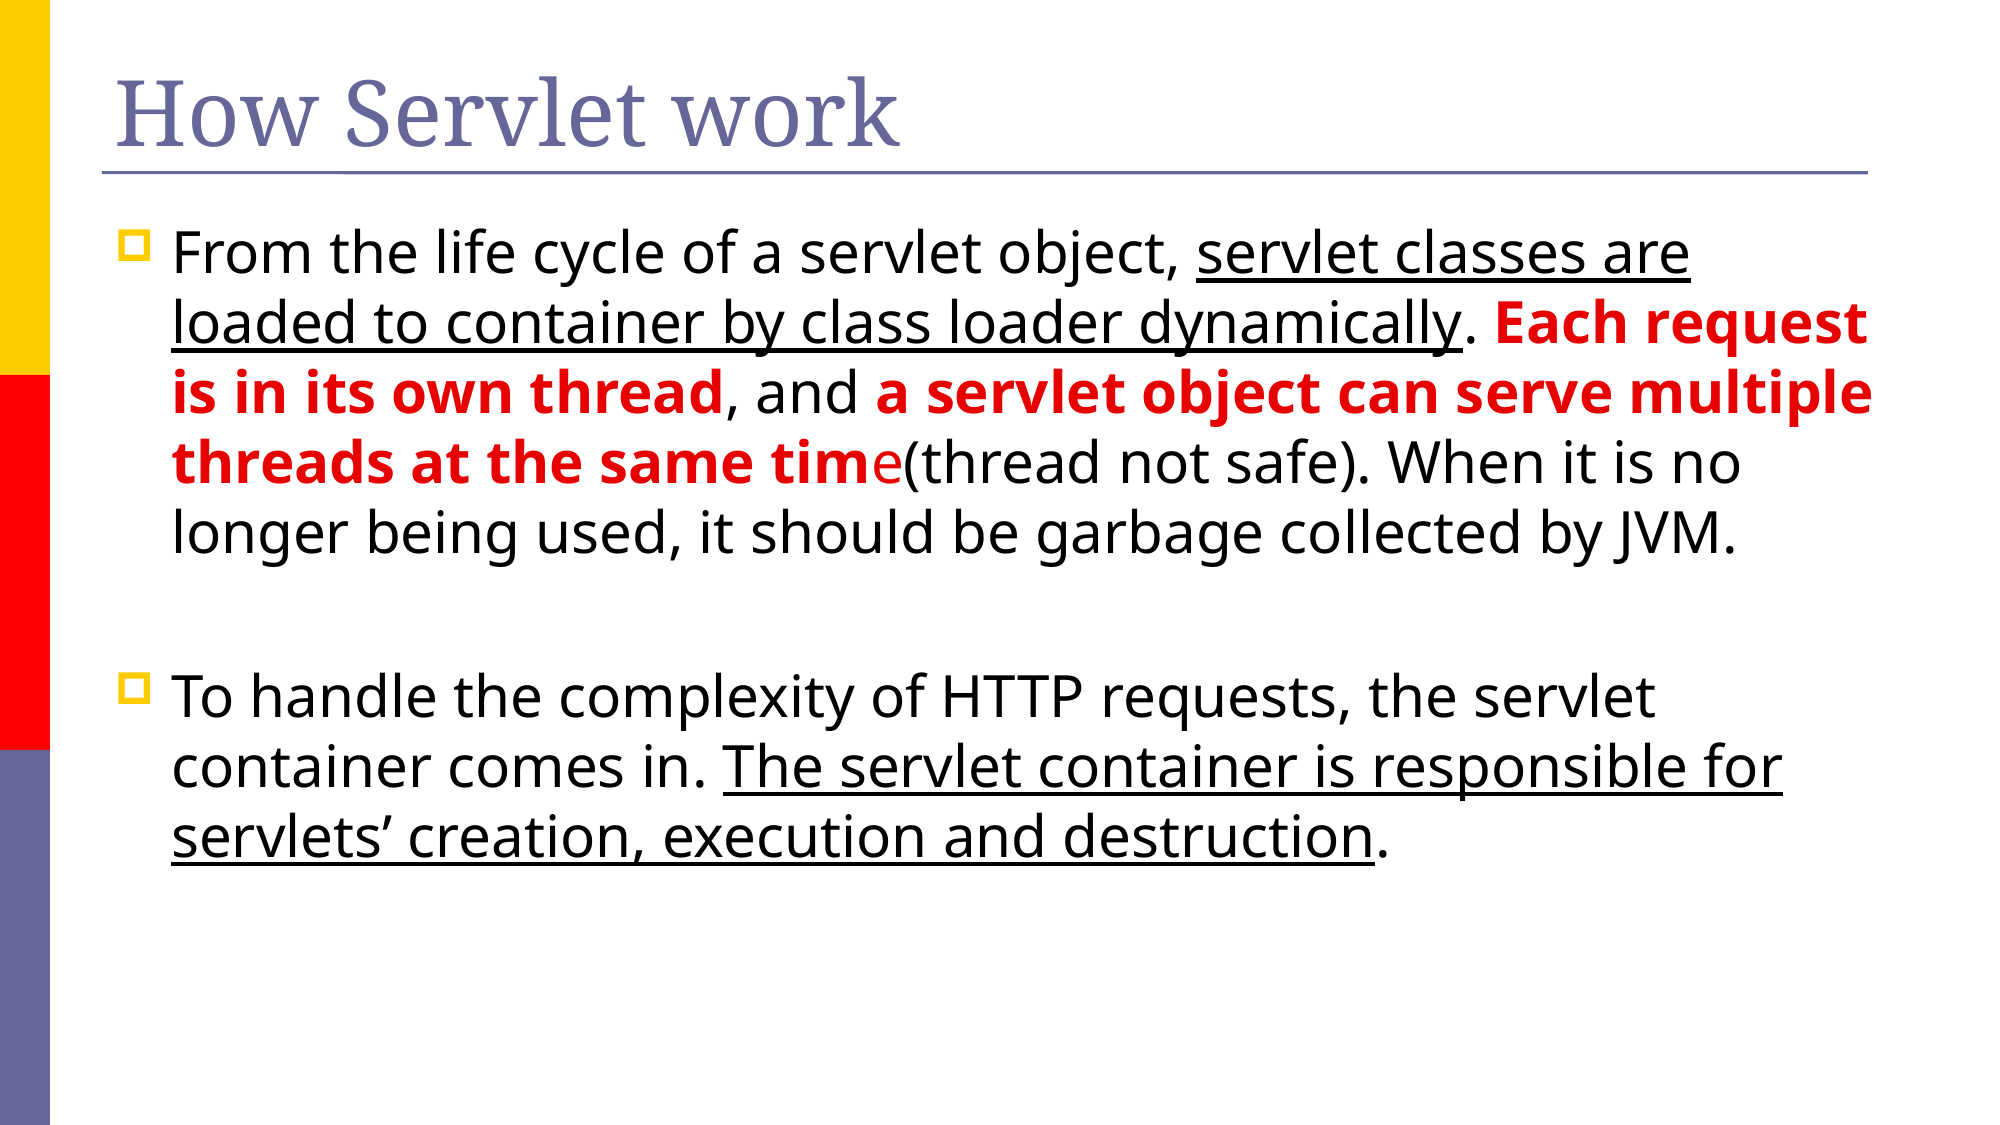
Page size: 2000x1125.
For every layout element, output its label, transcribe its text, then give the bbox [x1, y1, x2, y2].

title How Servlet work [99, 45, 1867, 173]
list From the life cycle of a servlet object, servlet classes are loaded to container by class loader dynamically. Each request is in its own thread, and a servlet object can serve multiple threads at the same time(thread not safe). When it is no longer being used, it should be garbage collected by JVM. To handle the complexity of HTTP requests, the servlet container comes in. The servlet container is responsible for servlets’ creation, execution and destruction. [99, 207, 1900, 1048]
